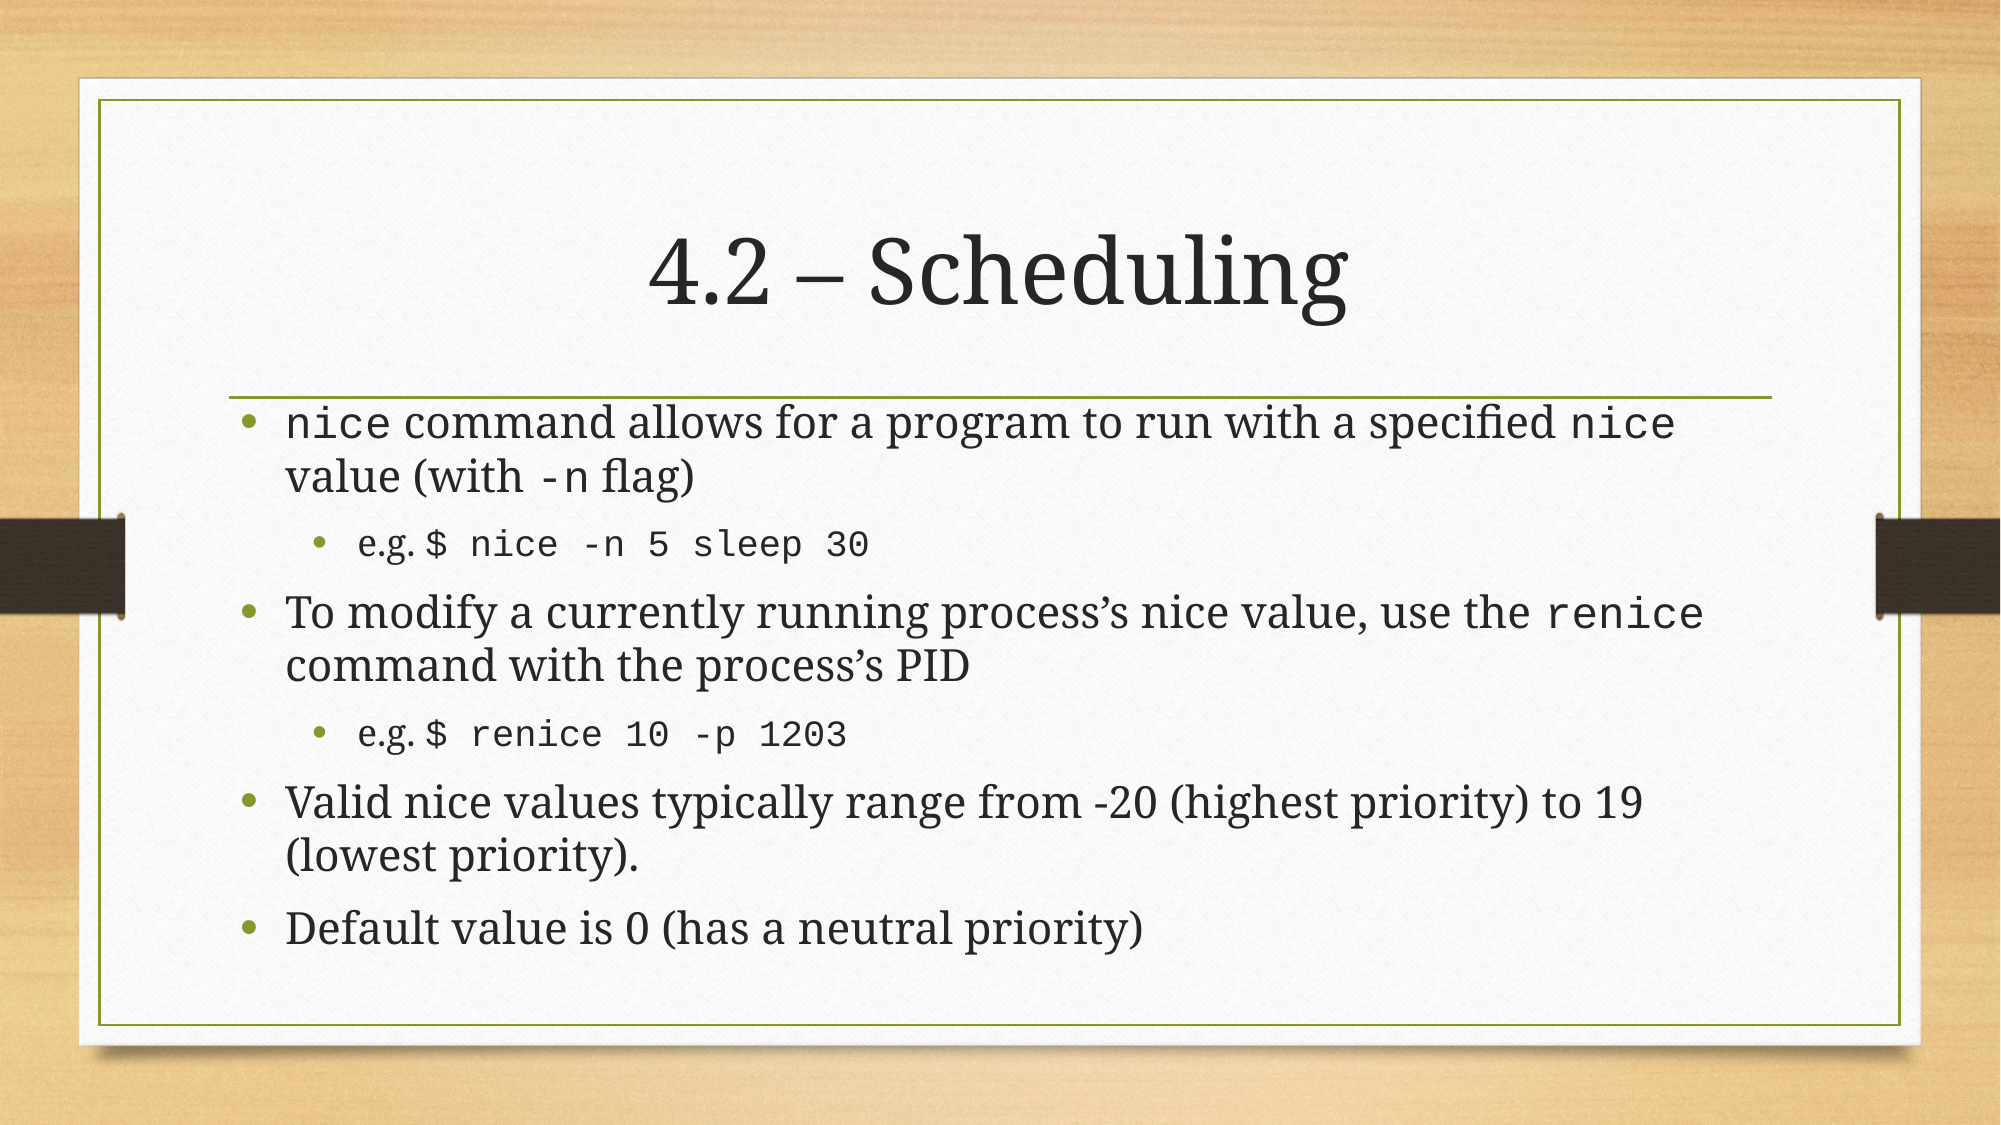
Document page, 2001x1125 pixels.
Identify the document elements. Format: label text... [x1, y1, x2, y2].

picture [0, 0, 2001, 1125]
list nice command allows for a program to run with a specified nice value (with -n flag) e.g. $ nice -n 5 sleep 30 To modify a currently running process’s nice value, use the renice command with the process’s PID e.g. $ renice 10 -p 1203 Valid nice values typically range from -20 (highest priority) to 19 (lowest priority). Default value is 0 (has a neutral priority) [225, 386, 1800, 964]
title 4.2 – Scheduling [212, 161, 1788, 375]
